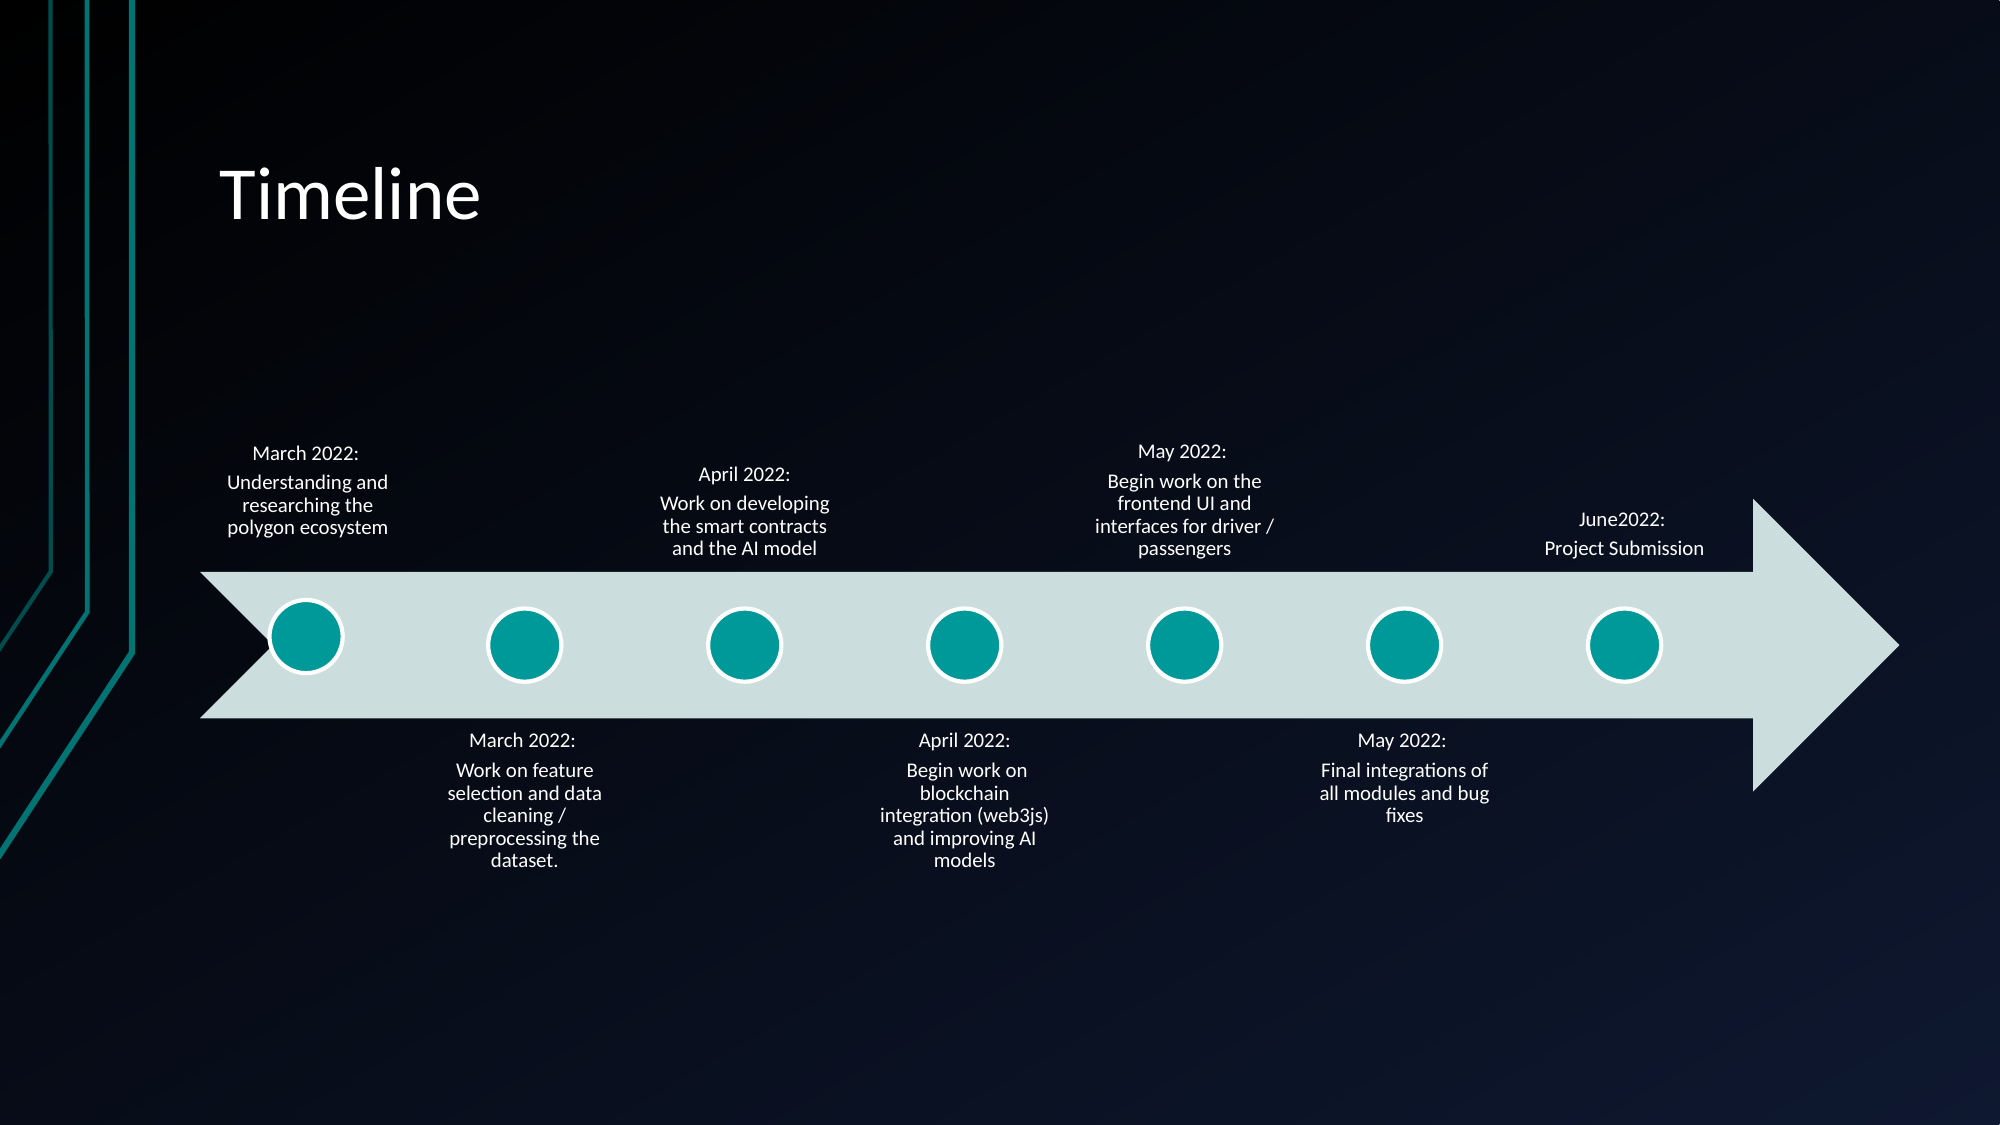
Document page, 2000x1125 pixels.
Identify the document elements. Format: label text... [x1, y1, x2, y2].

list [199, 278, 1900, 1012]
title Timeline [199, 45, 1900, 246]
